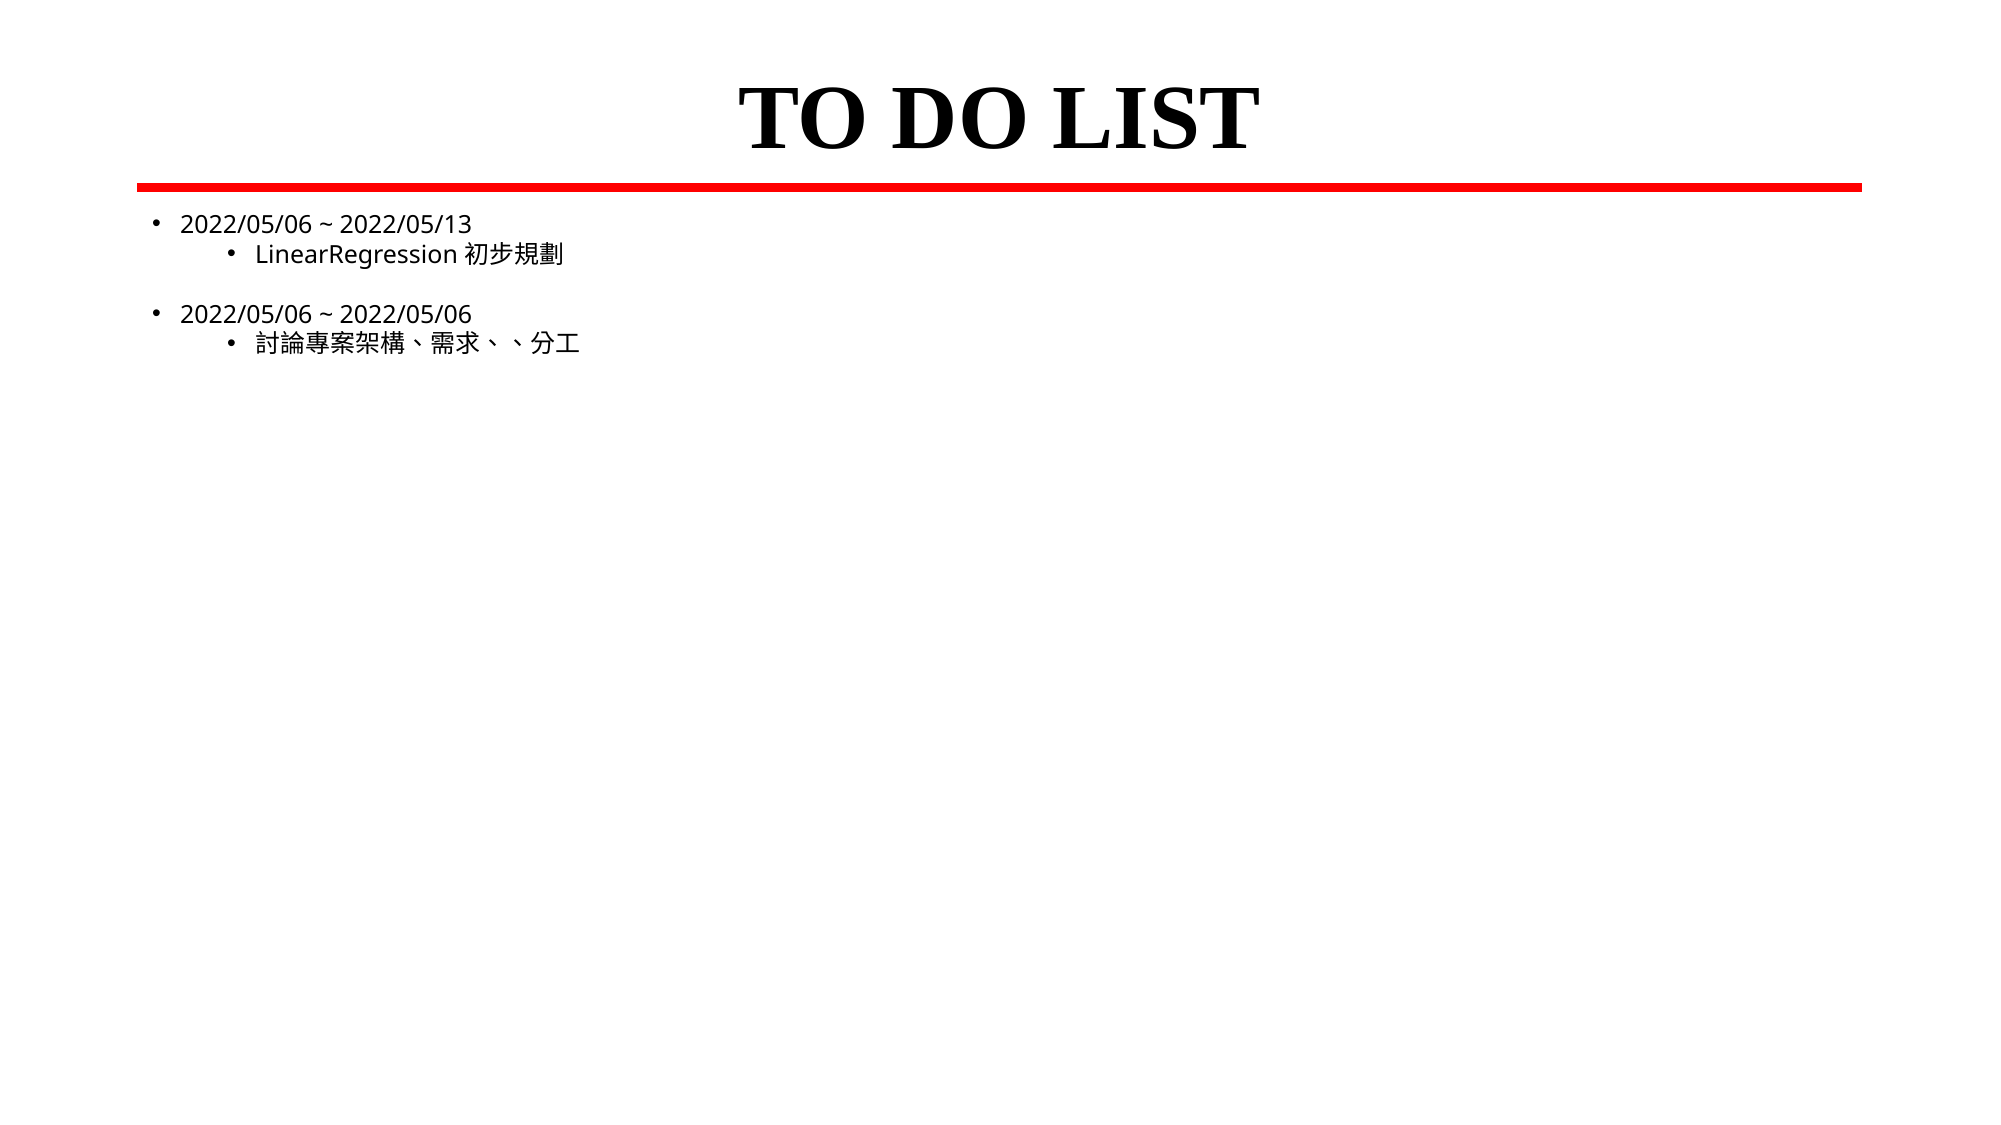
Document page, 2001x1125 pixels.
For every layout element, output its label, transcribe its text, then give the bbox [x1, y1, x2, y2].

title TO DO LIST [137, 59, 1863, 178]
text_box 2022/05/06 ~ 2022/05/13 LinearRegression初步規劃 2022/05/06 ~ 2022/05/06 討論專案架構、需求、、分工 [137, 200, 1863, 366]
